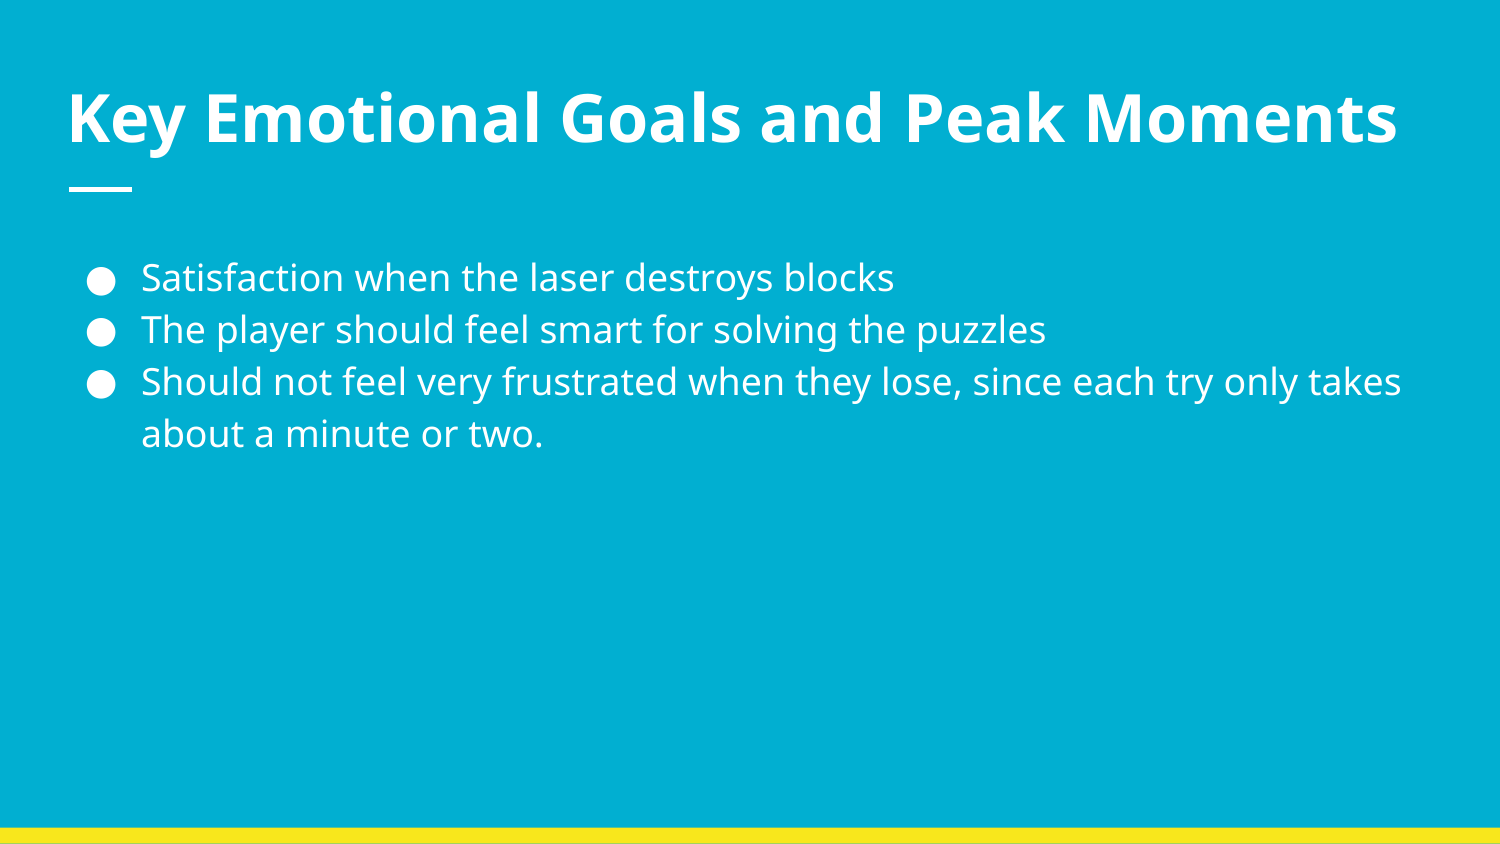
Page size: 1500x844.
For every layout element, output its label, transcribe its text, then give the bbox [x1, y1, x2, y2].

list Satisfaction when the laser destroys blocks The player should feel smart for solving the puzzles Should not feel very frustrated when they lose, since each try only takes about a minute or two. [51, 232, 1449, 750]
title Key Emotional Goals and Peak Moments [51, 61, 1449, 167]
